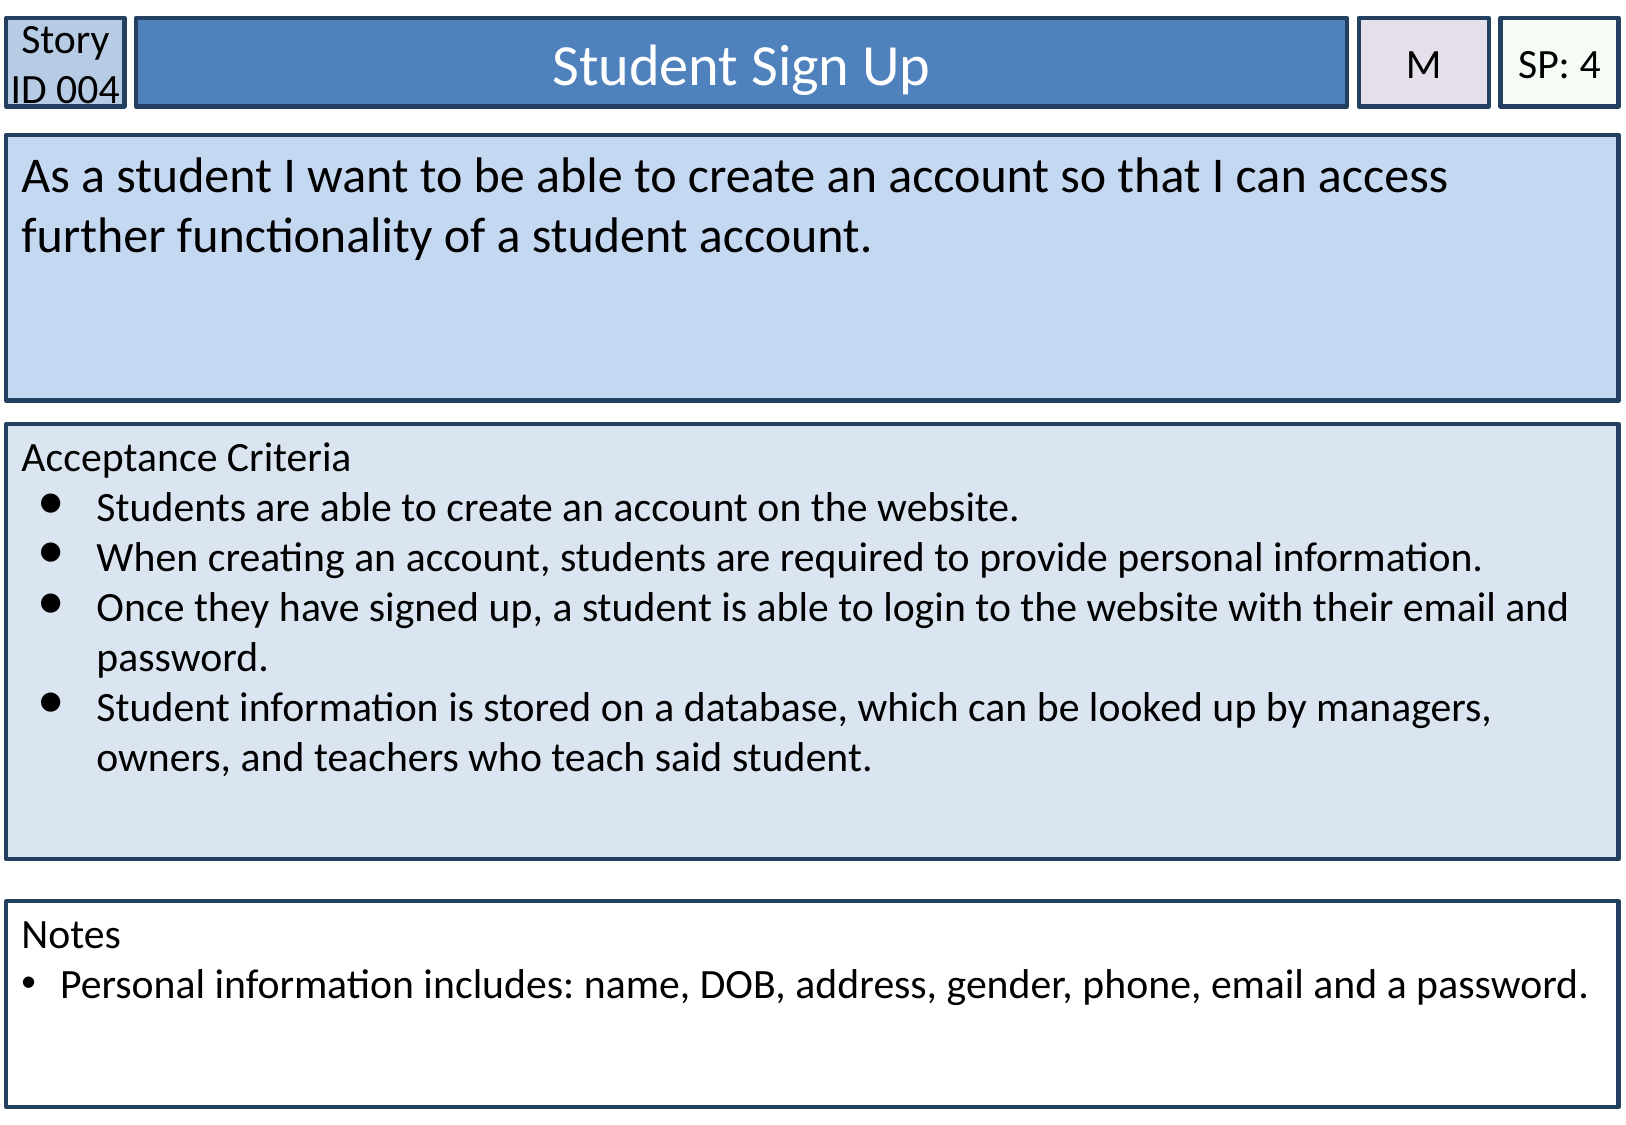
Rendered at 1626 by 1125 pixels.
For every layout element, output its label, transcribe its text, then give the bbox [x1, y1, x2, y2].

text_box Story ID 004 [6, 17, 125, 107]
text_box Notes Personal information includes: name, DOB, address, gender, phone, email and a password. [6, 901, 1619, 1107]
text_box Acceptance Criteria Students are able to create an account on the website. When creating an account, students are required to provide personal information. Once they have signed up, a student is able to login to the website with their email and password. Student information is stored on a database, which can be looked up by managers, owners, and teachers who teach said student. [6, 423, 1619, 860]
text_box As a student I want to be able to create an account so that I can access further functionality of a student account. [6, 134, 1619, 401]
text_box M [1358, 17, 1489, 107]
text_box SP: 4 [1500, 17, 1619, 107]
text_box Student Sign Up [136, 17, 1347, 107]
